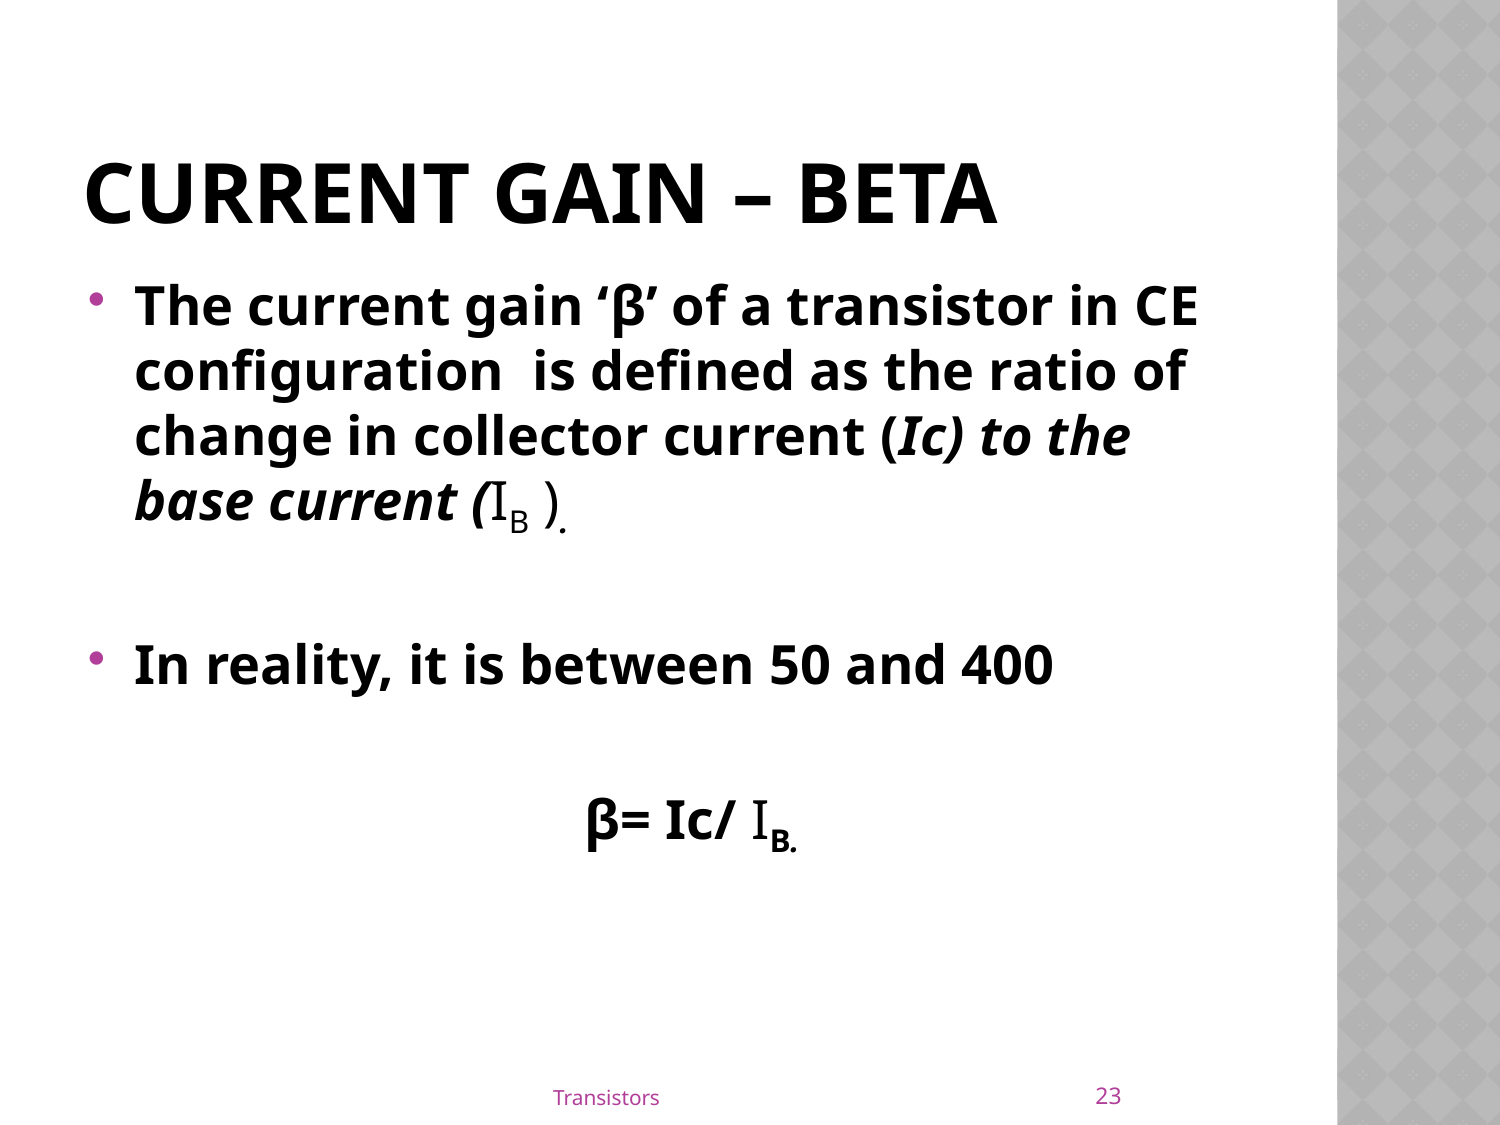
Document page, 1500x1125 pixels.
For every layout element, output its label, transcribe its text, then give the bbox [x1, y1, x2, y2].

slide_number 23 [1025, 1075, 1122, 1113]
footer Transistors [75, 1075, 675, 1114]
list The current gain ‘β’ of a transistor in CE configuration is defined as the ratio of change in collector current (Ic) to the base current (IB ). In reality, it is between 50 and 400 β= Ic/ IB. [75, 264, 1263, 1059]
title CURRENT GAIN – beta [75, 52, 1263, 240]
